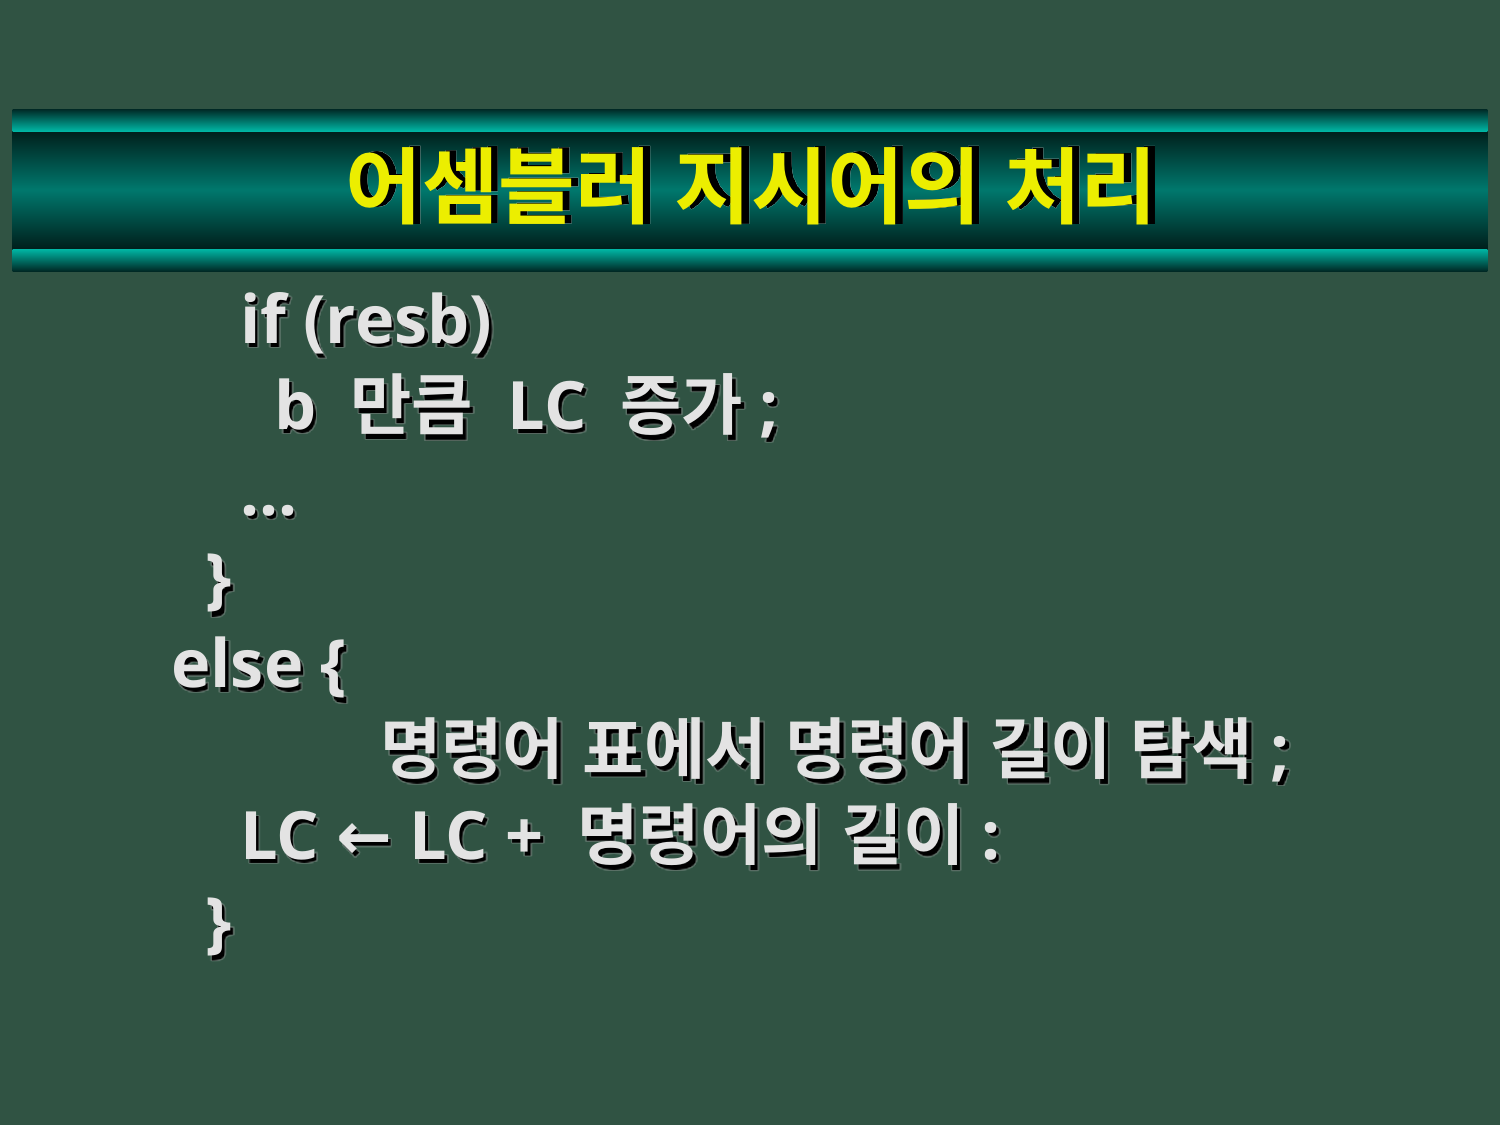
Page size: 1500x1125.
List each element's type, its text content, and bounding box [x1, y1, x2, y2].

list if (resb) b 만큼 LC 증가; ... } else { 명령어 표에서 명령어 길이 탐색; LC ← LC + 명령어의 길이: } [156, 275, 1432, 1085]
title 어셈블러 지시어의 처리 [113, 123, 1390, 246]
